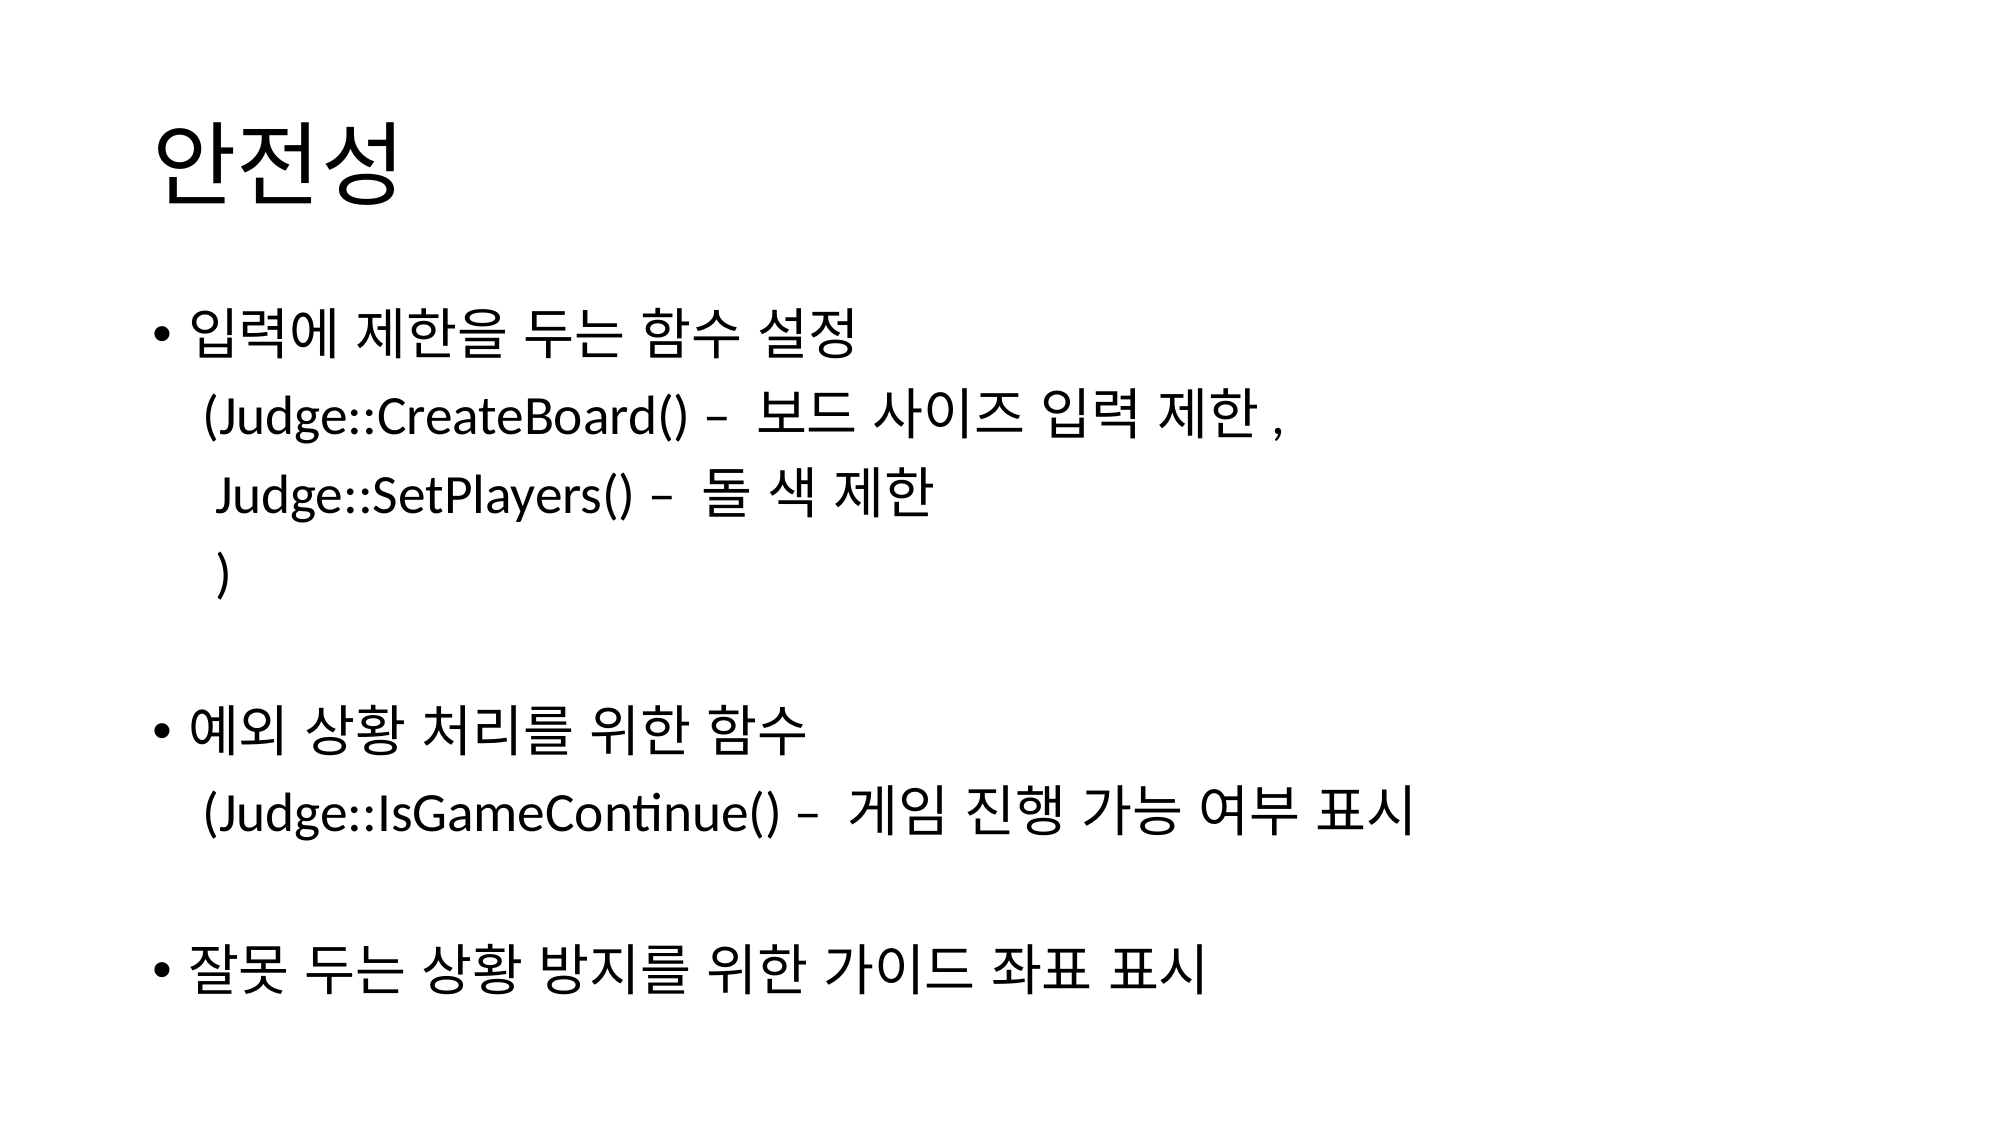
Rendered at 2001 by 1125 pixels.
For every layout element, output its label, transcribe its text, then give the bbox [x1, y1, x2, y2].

title 안전성 [137, 59, 1863, 278]
list 입력에 제한을 두는 함수 설정 (Judge::CreateBoard() – 보드 사이즈 입력 제한, Judge::SetPlayers() – 돌 색 제한 ) 예외 상황 처리를 위한 함수 (Judge::IsGameContinue() – 게임 진행 가능 여부 표시 잘못 두는 상황 방지를 위한 가이드 좌표 표시 [137, 299, 1863, 1014]
